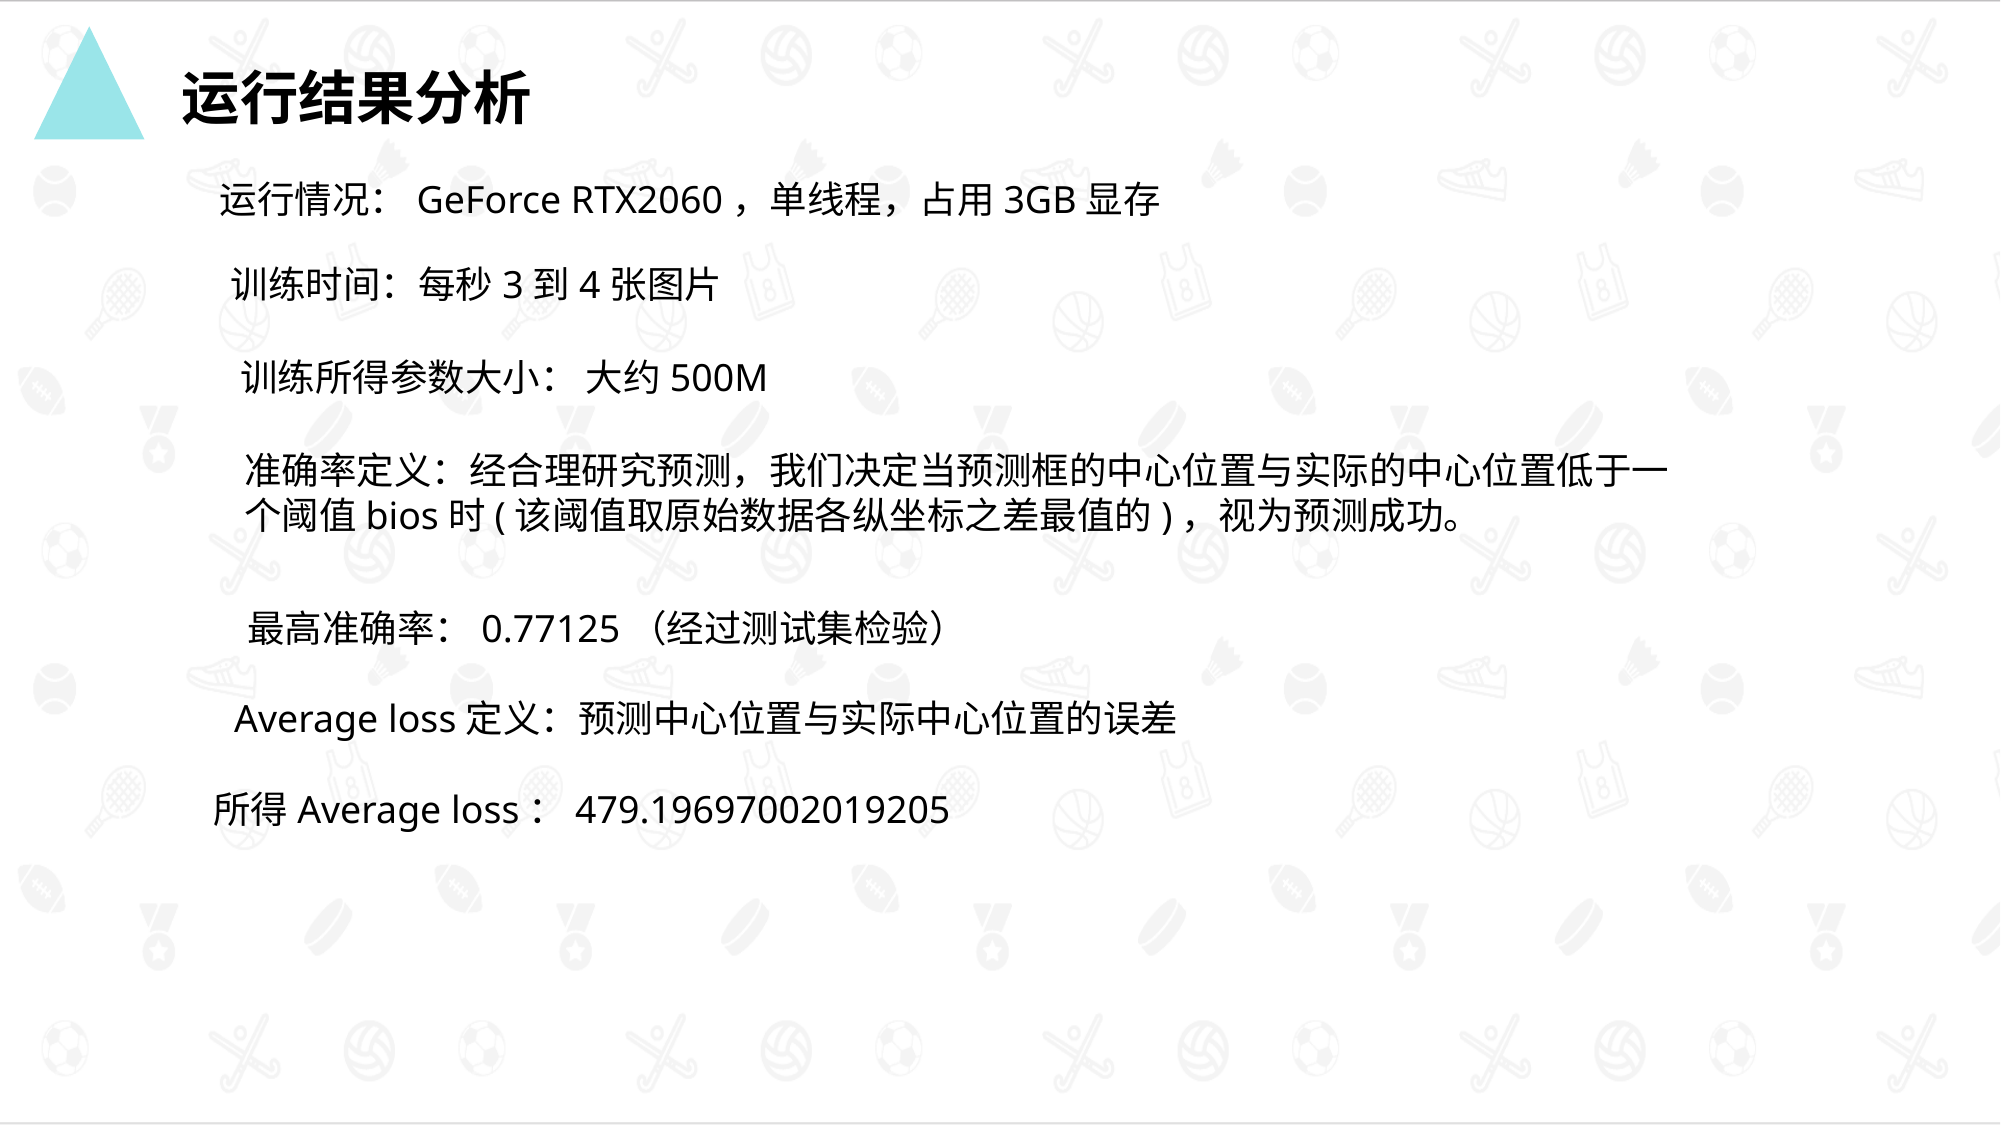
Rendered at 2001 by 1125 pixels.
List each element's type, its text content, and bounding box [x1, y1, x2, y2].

text_box 训练时间：每秒3到4张图片 [215, 253, 737, 314]
text_box [32, 23, 147, 141]
text_box 所得Average loss：479.19697002019205 [198, 778, 966, 838]
text_box 运行情况：GeForce RTX2060，单线程，占用3GB显存 [205, 168, 1176, 229]
picture [0, 0, 2001, 1125]
text_box Average loss定义：预测中心位置与实际中心位置的误差 [219, 687, 1193, 748]
text_box 最高准确率：0.77125（经过测试集检验） [232, 597, 982, 658]
text_box 运行结果分析 [167, 53, 549, 139]
text_box 训练所得参数大小： 大约500M [225, 346, 784, 407]
